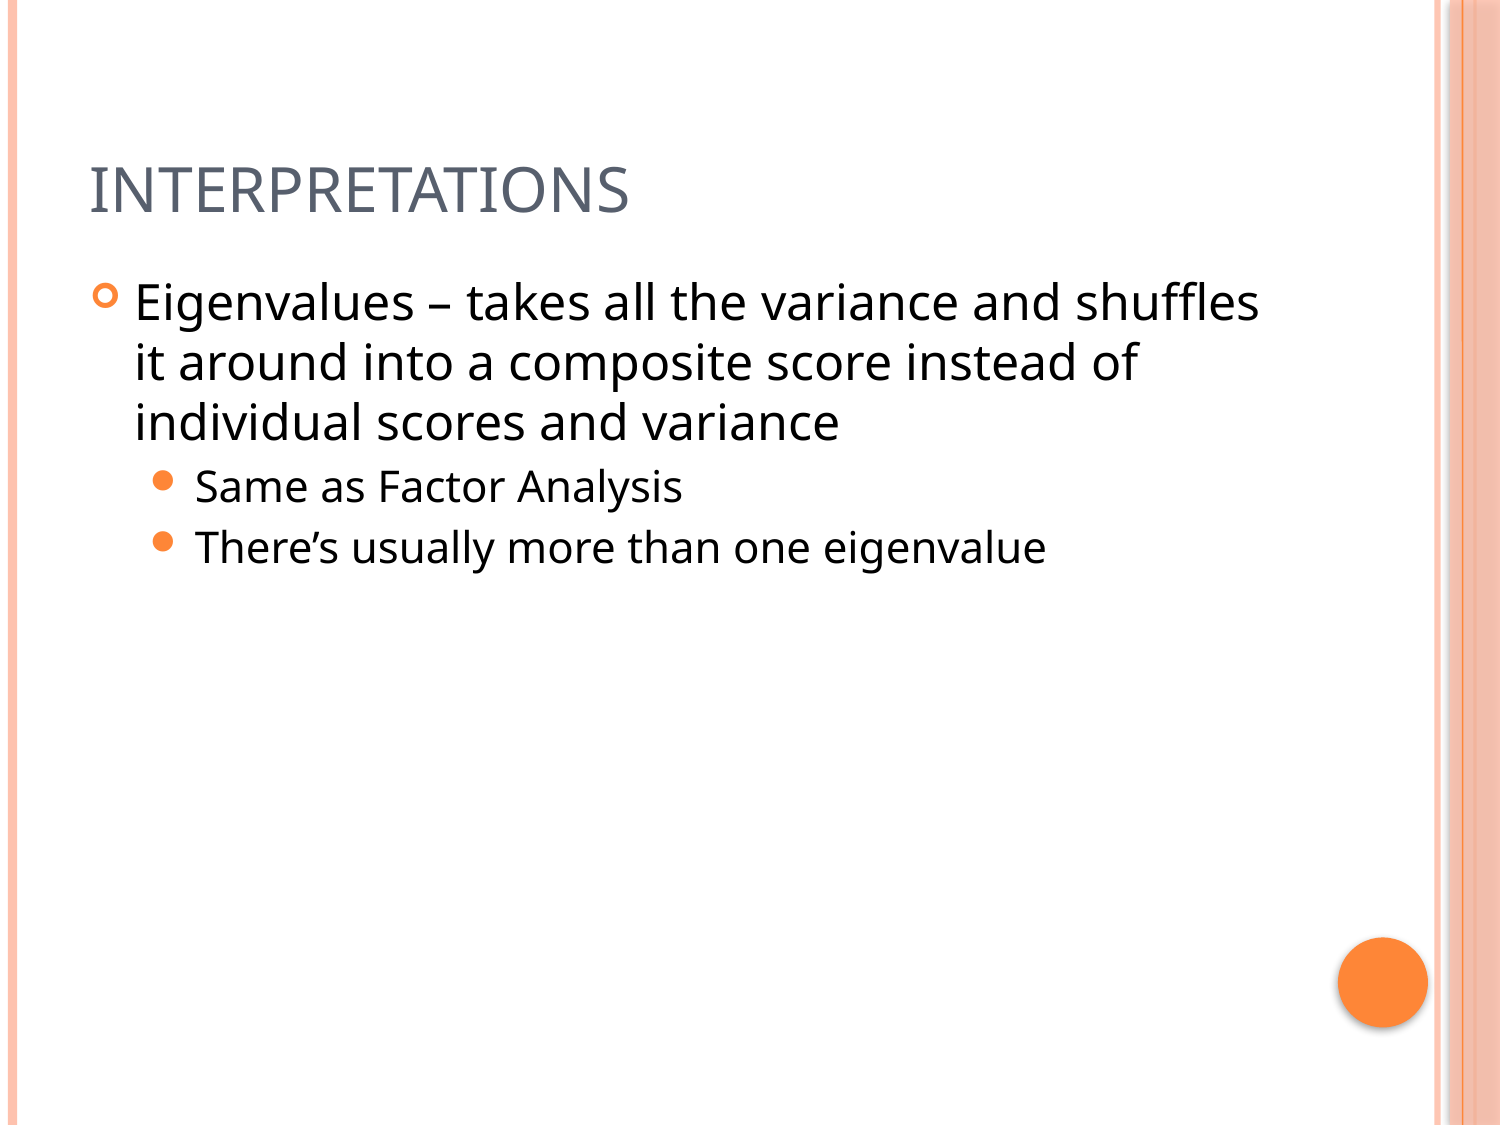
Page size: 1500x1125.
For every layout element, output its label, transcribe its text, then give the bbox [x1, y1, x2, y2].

list Eigenvalues – takes all the variance and shuffles it around into a composite score instead of individual scores and variance Same as Factor Analysis There’s usually more than one eigenvalue [75, 262, 1300, 1062]
title Interpretations [75, 45, 1300, 233]
